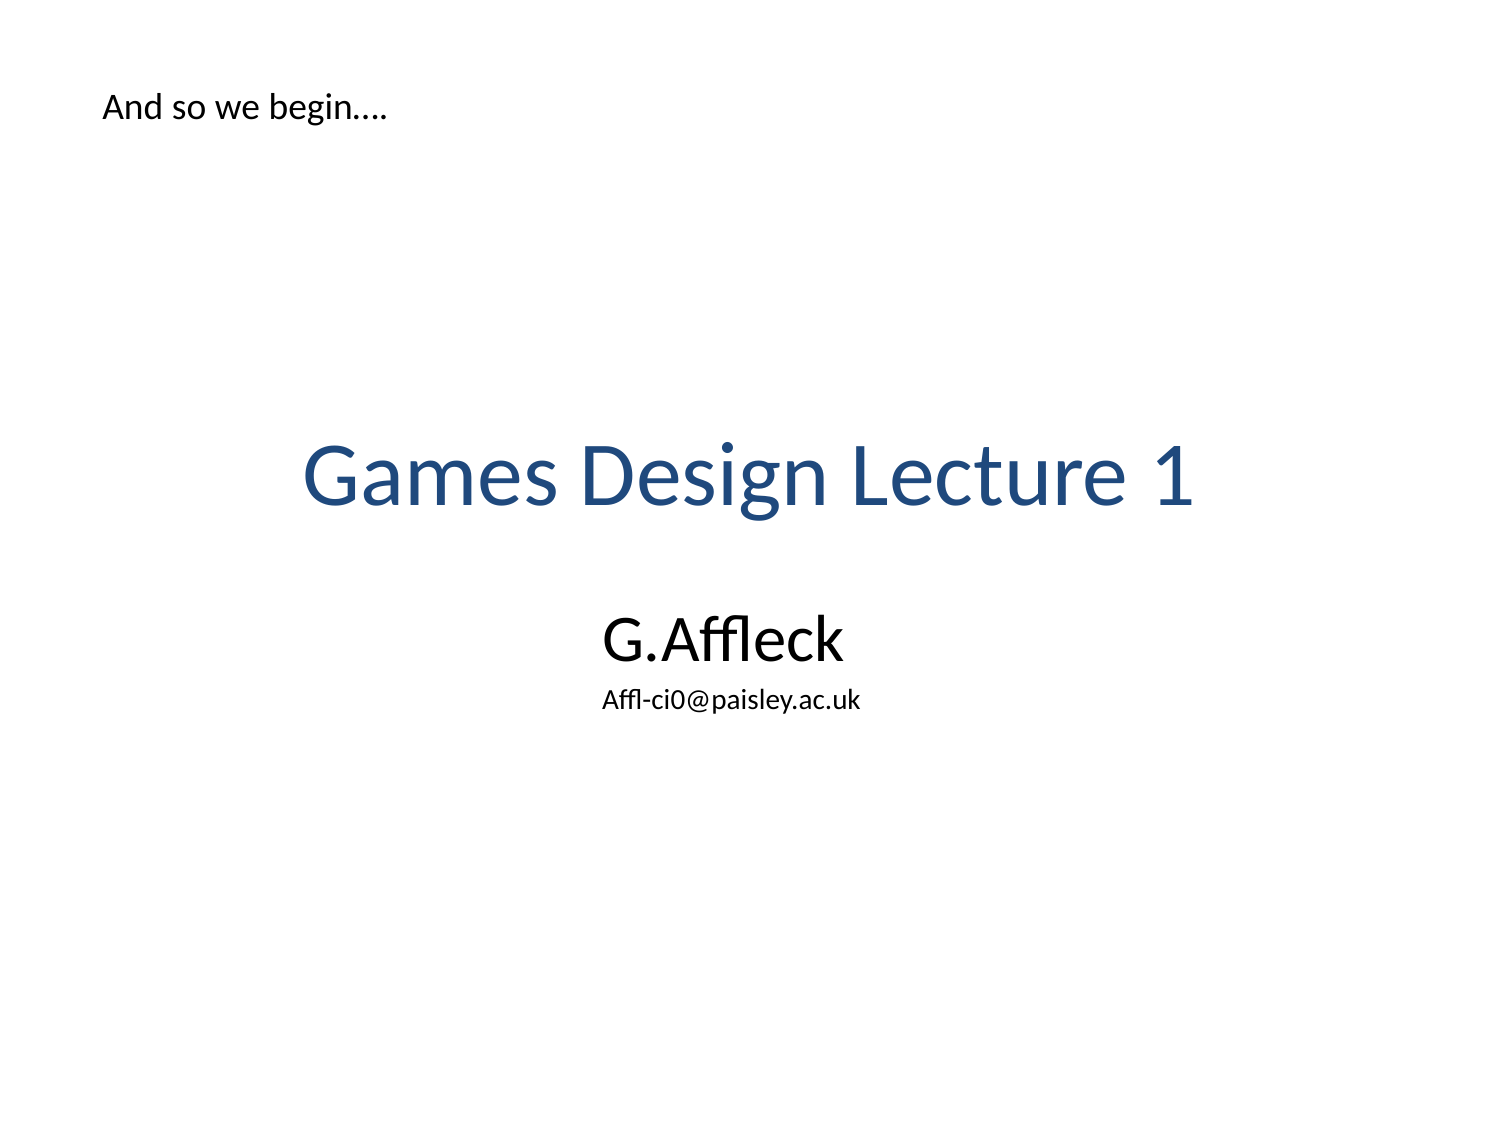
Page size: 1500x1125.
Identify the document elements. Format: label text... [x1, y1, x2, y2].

text_box Games Design Lecture 1 [112, 375, 1388, 563]
text_box And so we begin…. [87, 74, 750, 135]
text_box G.Affleck Affl-ci0@paisley.ac.uk [587, 587, 1125, 875]
